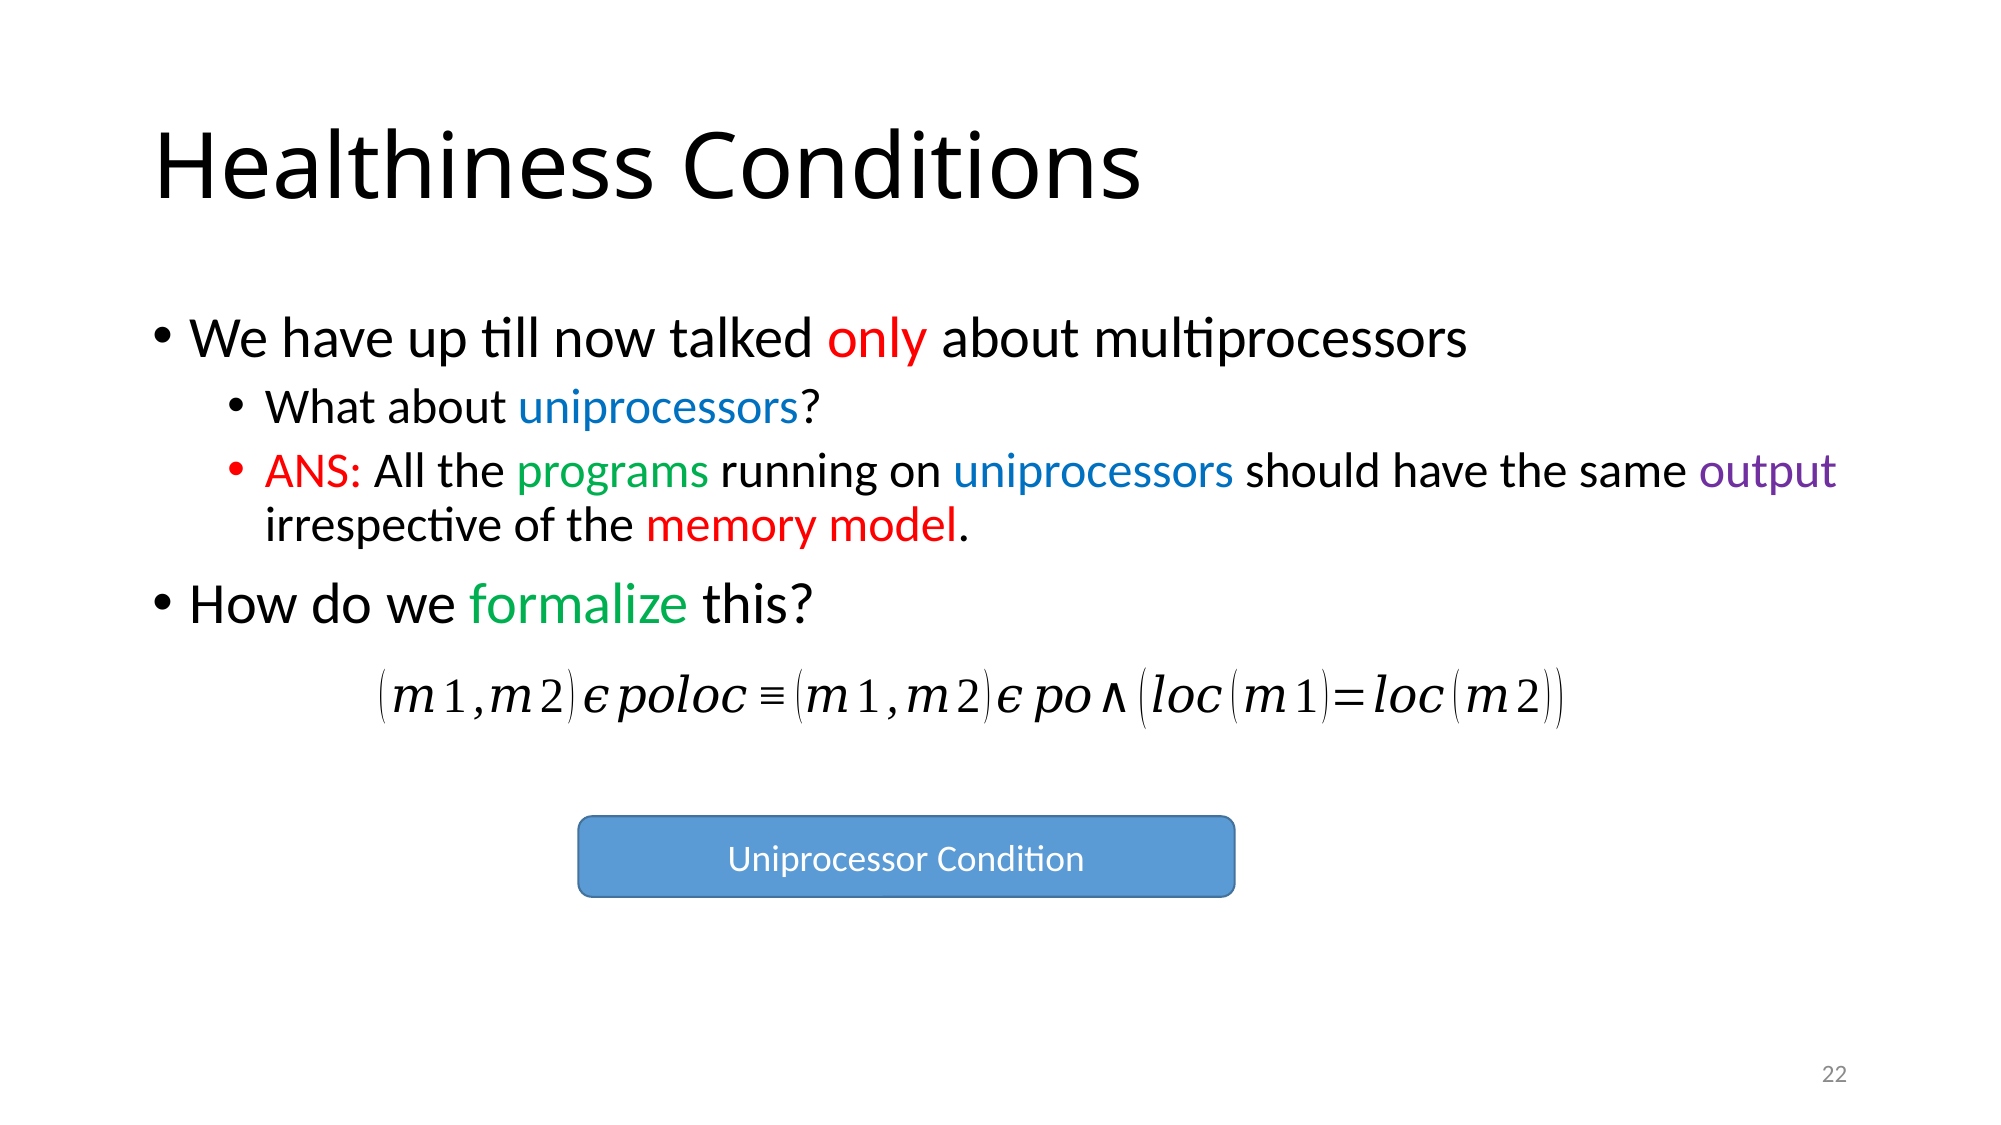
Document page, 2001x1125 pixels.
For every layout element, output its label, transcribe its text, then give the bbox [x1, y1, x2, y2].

text_box Uniprocessor Condition [577, 815, 1236, 898]
slide_number 22 [1412, 1042, 1863, 1103]
list We have up till now talked only about multiprocessors What about uniprocessors? ANS: All the programs running on uniprocessors should have the same output irrespective of the memory model. How do we formalize this? [137, 299, 1863, 664]
title Healthiness Conditions [137, 59, 1863, 278]
